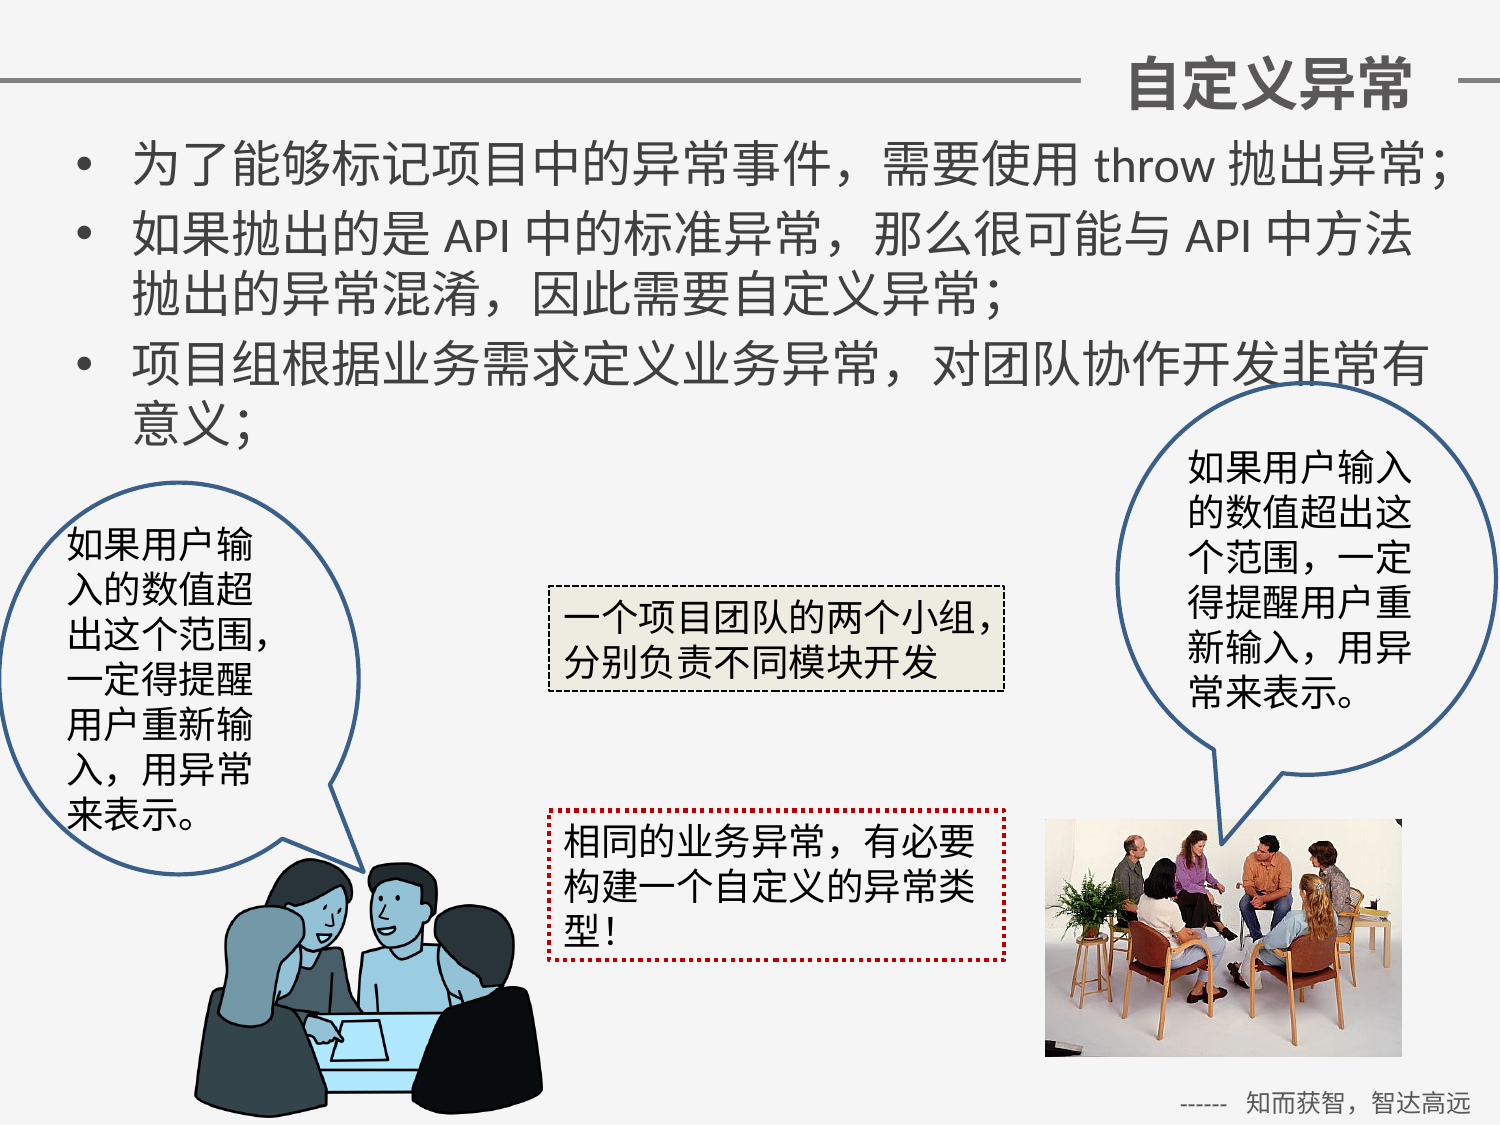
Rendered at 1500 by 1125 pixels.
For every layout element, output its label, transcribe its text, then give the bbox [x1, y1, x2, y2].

picture [1045, 819, 1403, 1057]
text_box 相同的业务异常，有必要构建一个自定义的异常类型！ [549, 810, 1005, 961]
picture [194, 858, 543, 1118]
text_box 一个项目团队的两个小组，分别负责不同模块开发 [549, 586, 1005, 691]
text_box 如果用户输入的数值超出这个范围，一定得提醒用户重新输入，用异常来表示。 [0, 480, 361, 877]
title 自定义异常 [1080, 39, 1459, 125]
text_box 如果用户输入的数值超出这个范围，一定得提醒用户重新输入，用异常来表示。 [1115, 380, 1499, 818]
text_box 为了能够标记项目中的异常事件，需要使用throw抛出异常； 如果抛出的是API中的标准异常，那么很可能与API中方法抛出的异常混淆，因此需要自定义异常； 项目组根据业务需求定义业务异常，对团队协作开发非常有意义； [60, 125, 1458, 562]
